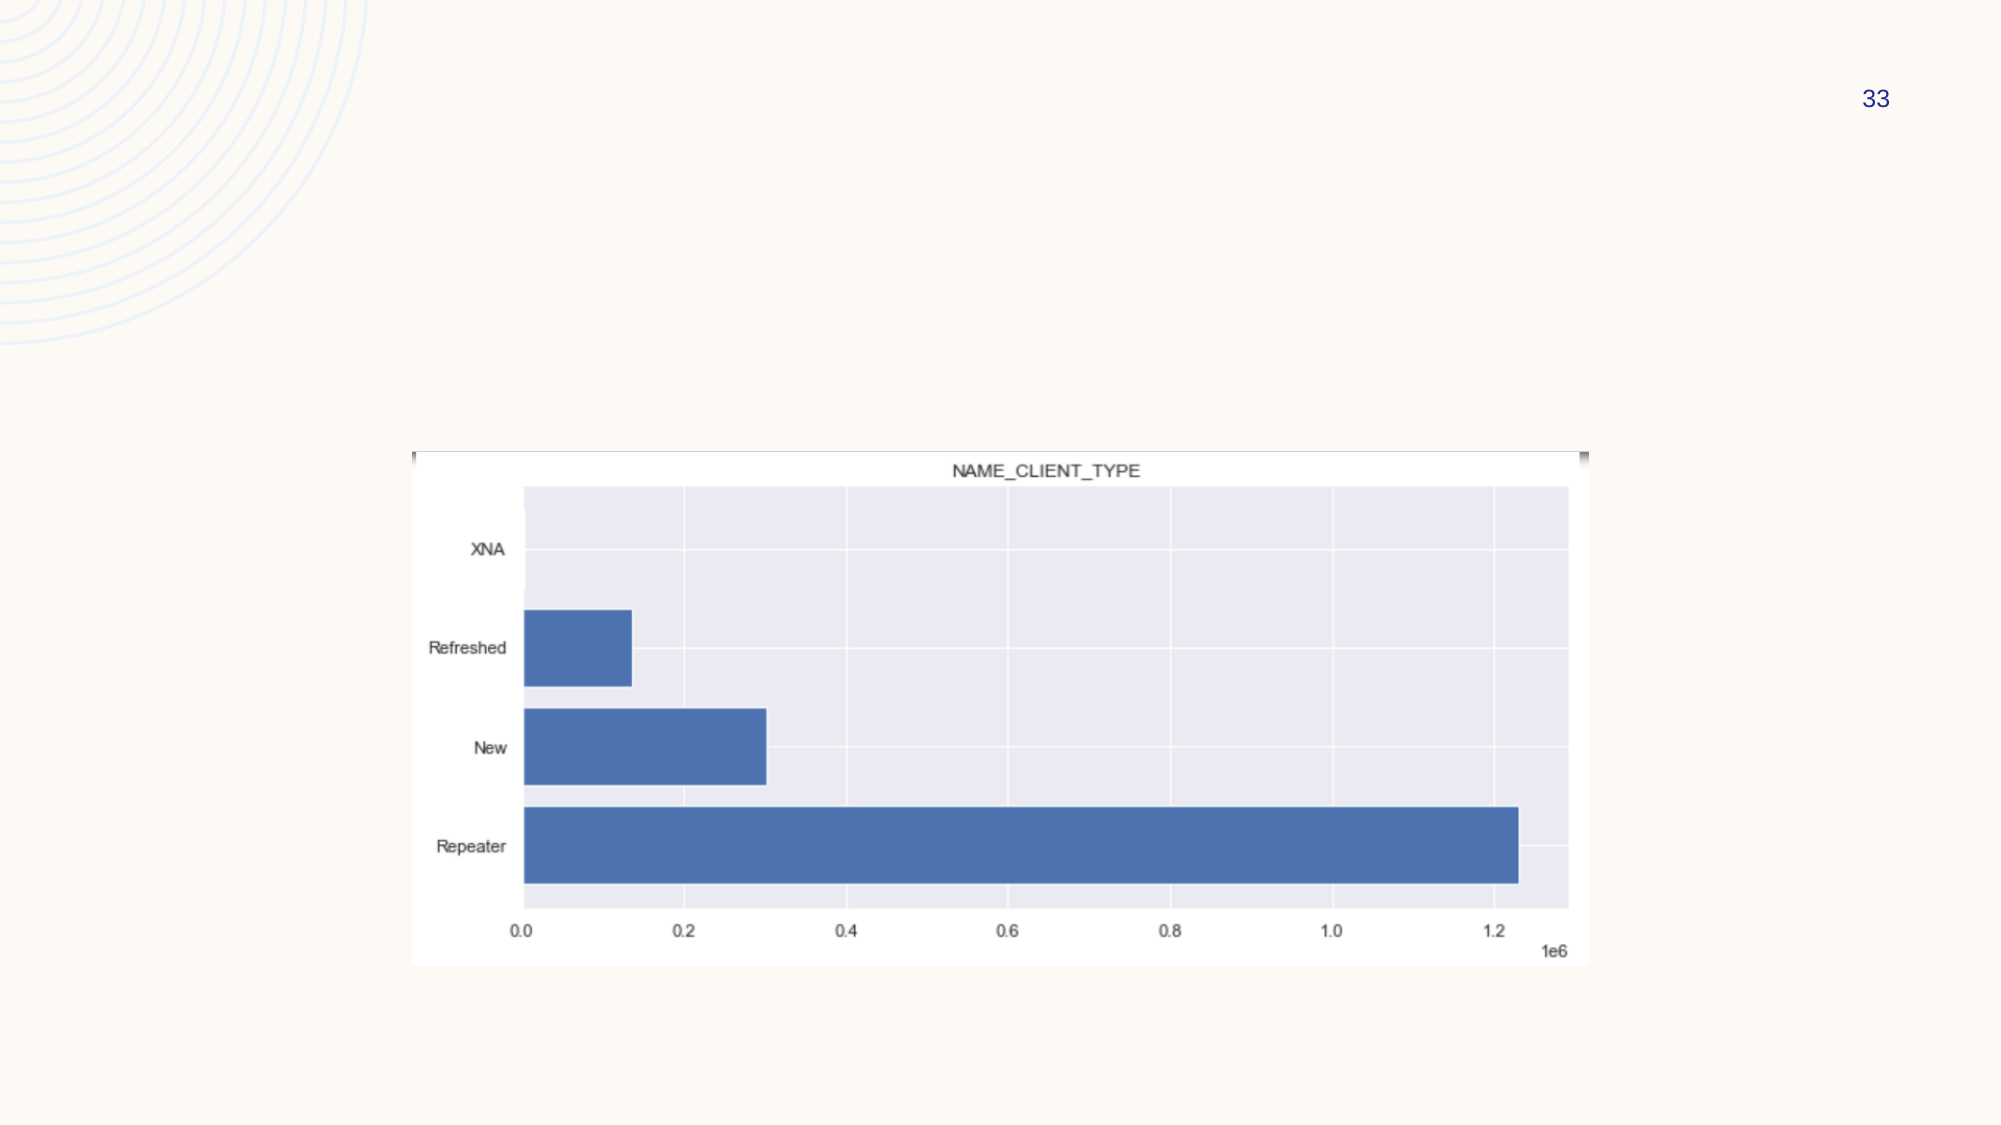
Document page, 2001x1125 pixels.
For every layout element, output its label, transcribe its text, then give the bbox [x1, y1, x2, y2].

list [412, 451, 1589, 966]
slide_number 33 [1795, 75, 1958, 120]
